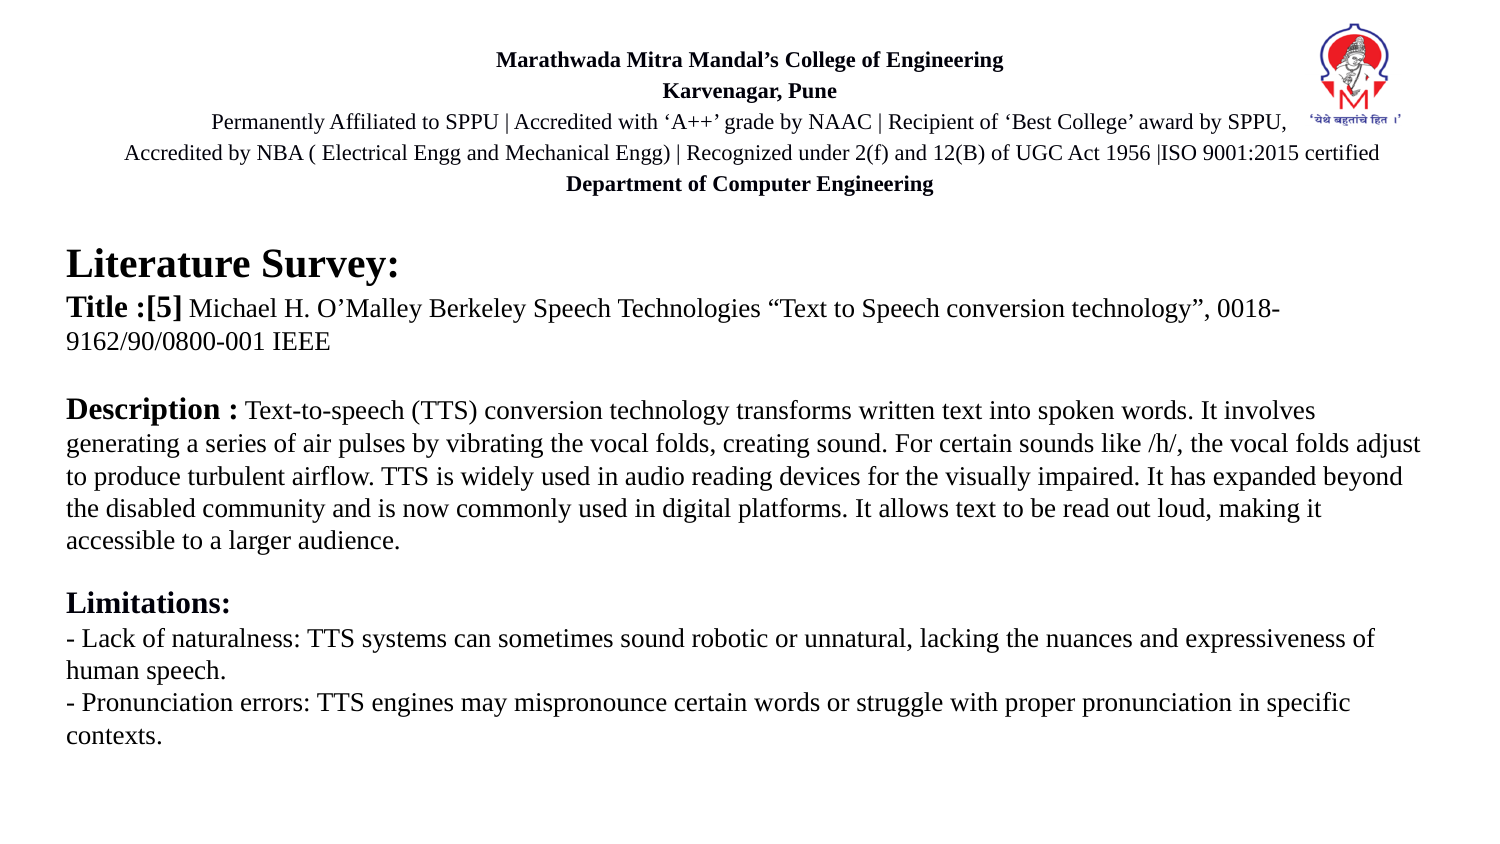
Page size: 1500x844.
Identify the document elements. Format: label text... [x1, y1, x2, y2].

title Marathwada Mitra Mandal’s College of Engineering Karvenagar, Pune Permanently Affiliated to SPPU | Accredited with ‘A++’ grade by NAAC | Recipient of ‘Best College’ award by SPPU, Accredited by NBA ( Electrical Engg and Mechanical Engg) | Recognized under 2(f) and 12(B) of UGC Act 1956 |ISO 9001:2015 certified Department of Computer Engineering [51, 23, 1449, 211]
subtitle Literature Survey: Title :[5] Michael H. O’Malley Berkeley Speech Technologies “Text to Speech conversion technology”, 0018-9162/90/0800-001 IEEE Description : Text-to-speech (TTS) conversion technology transforms written text into spoken words. It involves generating a series of air pulses by vibrating the vocal folds, creating sound. For certain sounds like /h/, the vocal folds adjust to produce turbulent airflow. TTS is widely used in audio reading devices for the visually impaired. It has expanded beyond the disabled community and is now commonly used in digital platforms. It allows text to be read out loud, making it accessible to a larger audience. Limitations: - Lack of naturalness: TTS systems can sometimes sound robotic or unnatural, lacking the nuances and expressiveness of human speech. - Pronunciation errors: TTS engines may mispronounce certain words or struggle with proper pronunciation in specific contexts. [51, 220, 1449, 809]
picture [1305, 23, 1402, 126]
